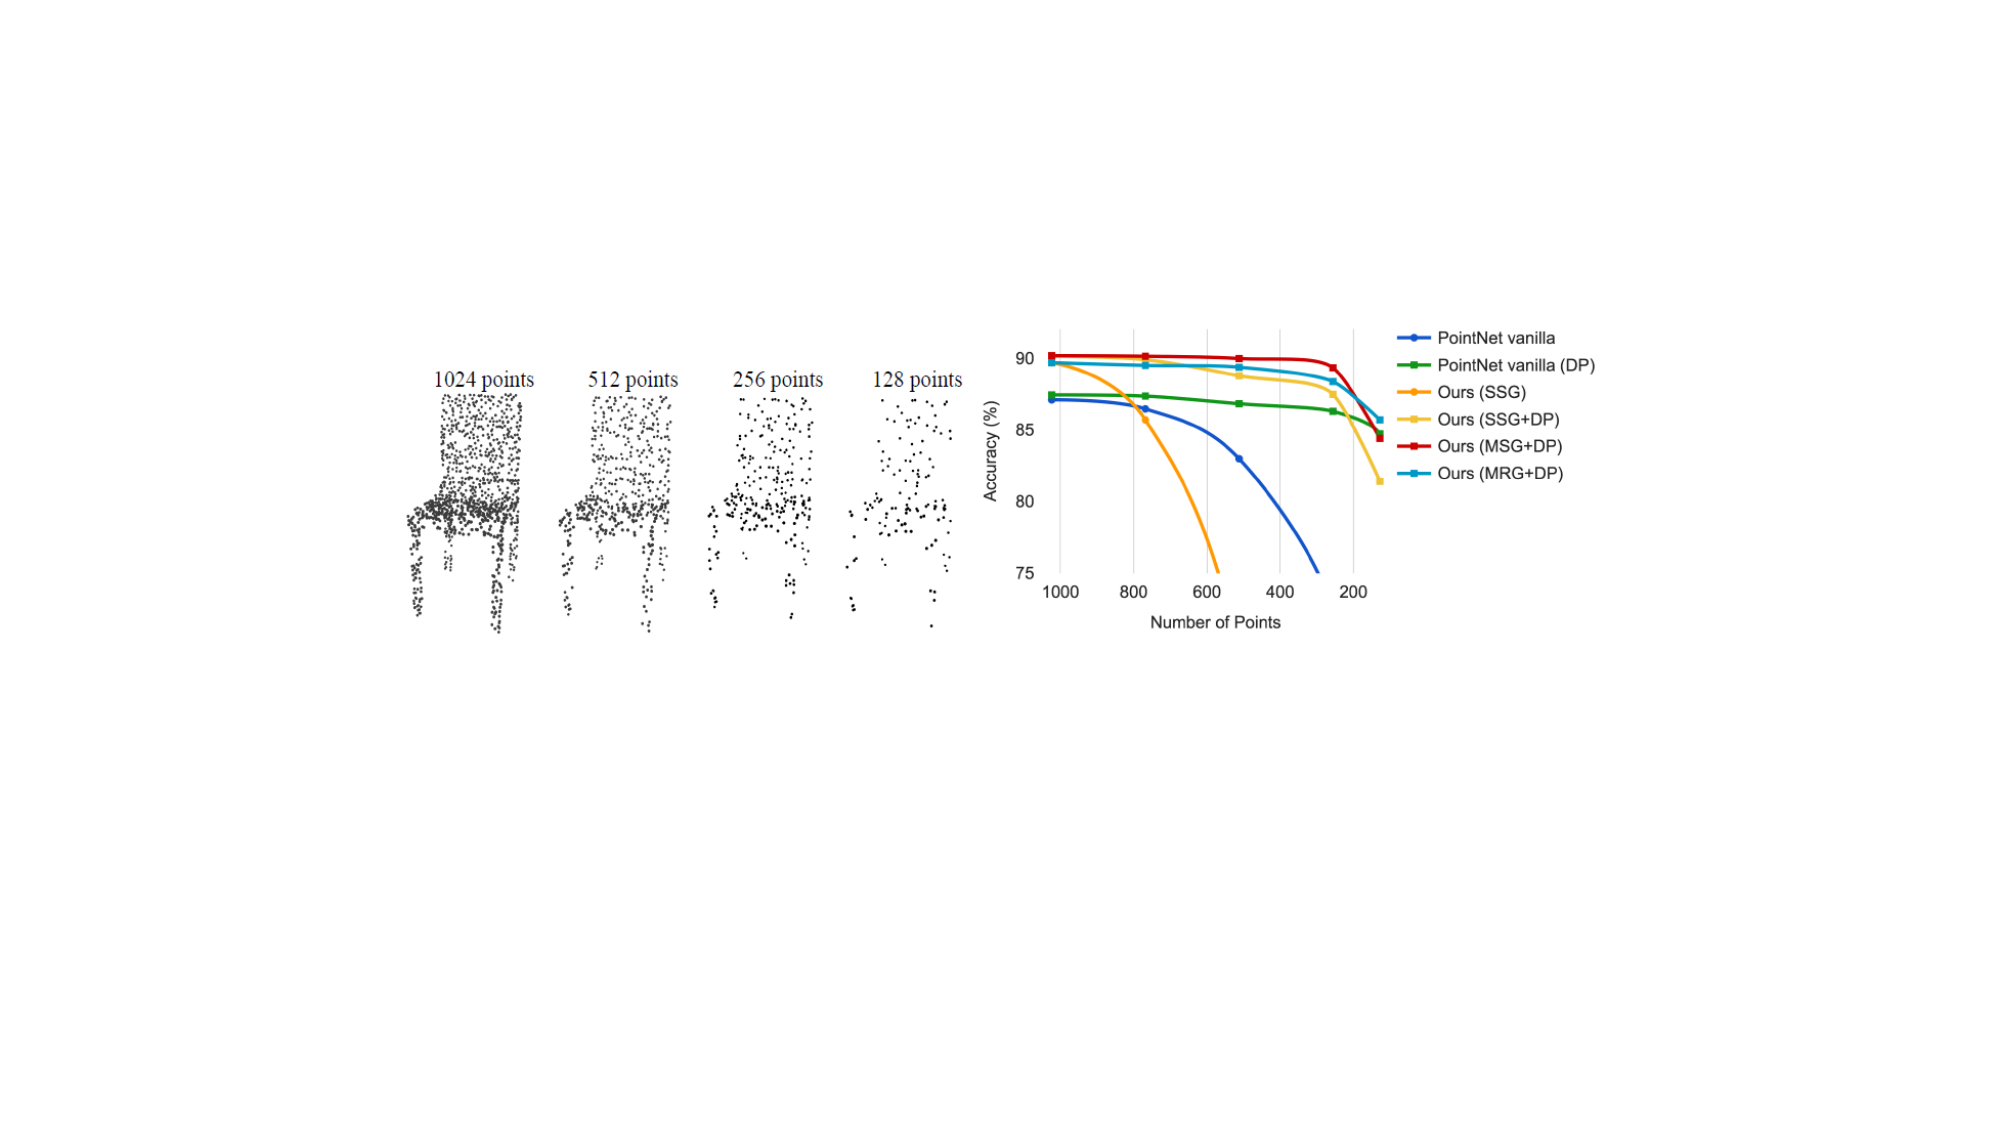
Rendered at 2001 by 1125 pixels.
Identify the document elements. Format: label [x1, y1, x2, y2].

picture [394, 311, 1606, 650]
